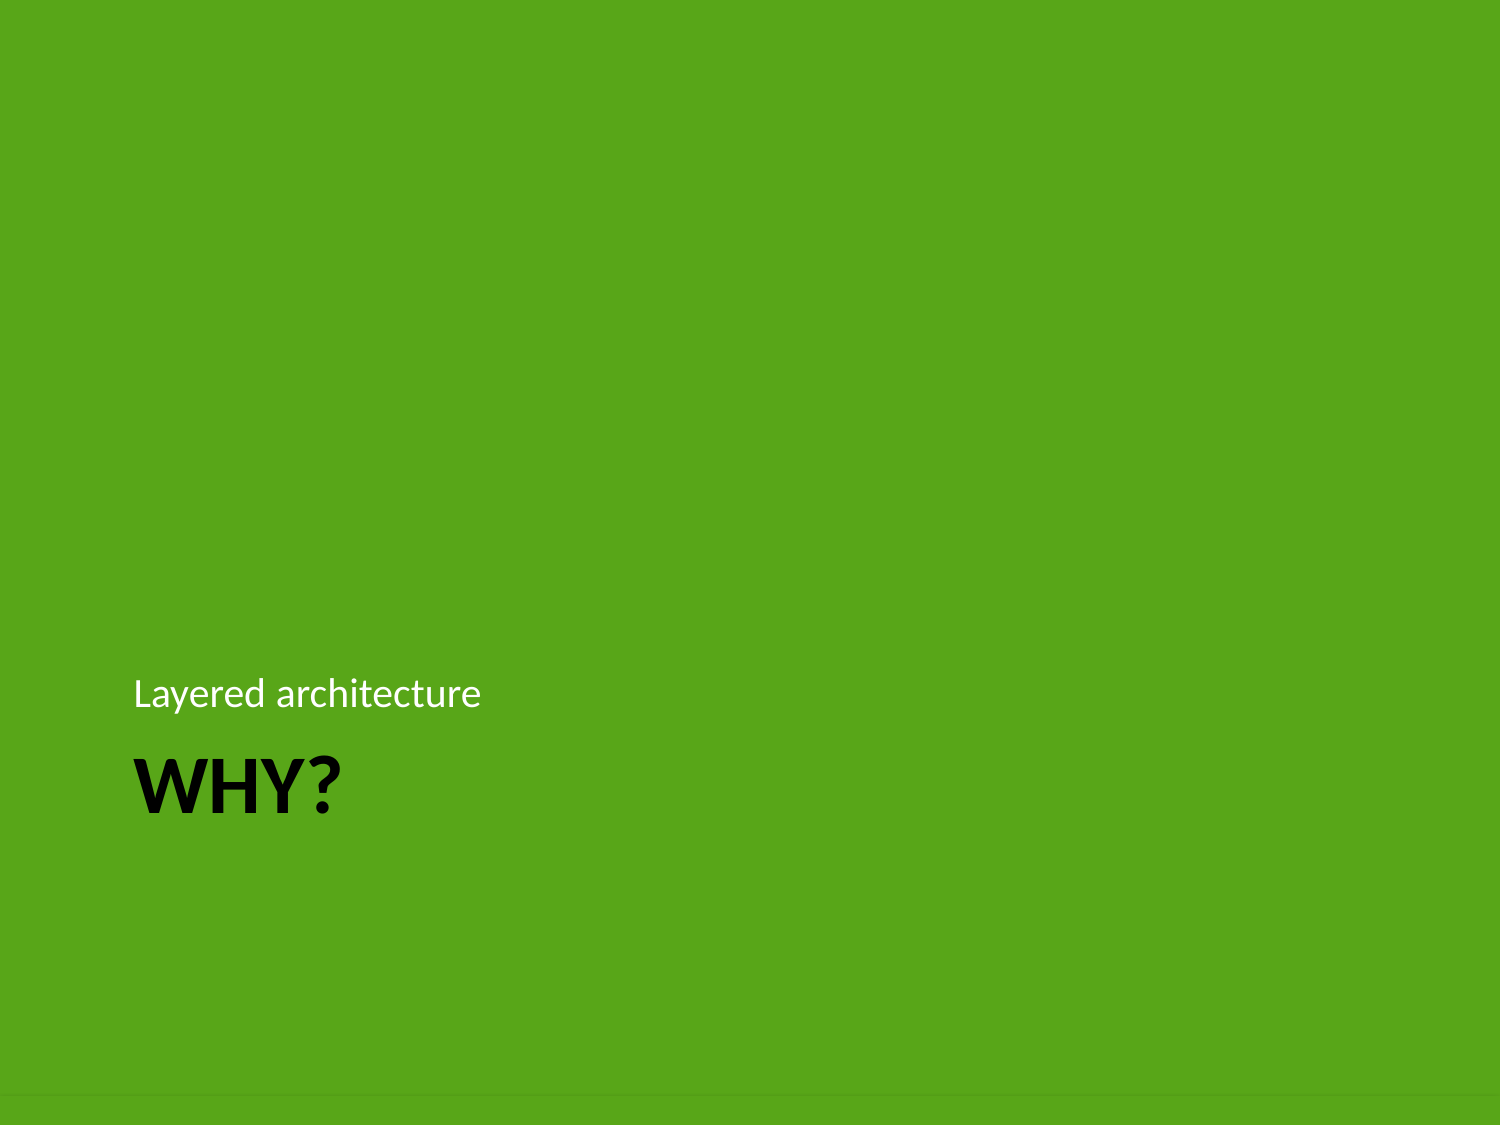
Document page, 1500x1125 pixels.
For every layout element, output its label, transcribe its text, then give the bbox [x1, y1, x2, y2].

title Why? [118, 723, 1394, 947]
list Layered architecture [118, 476, 1394, 723]
